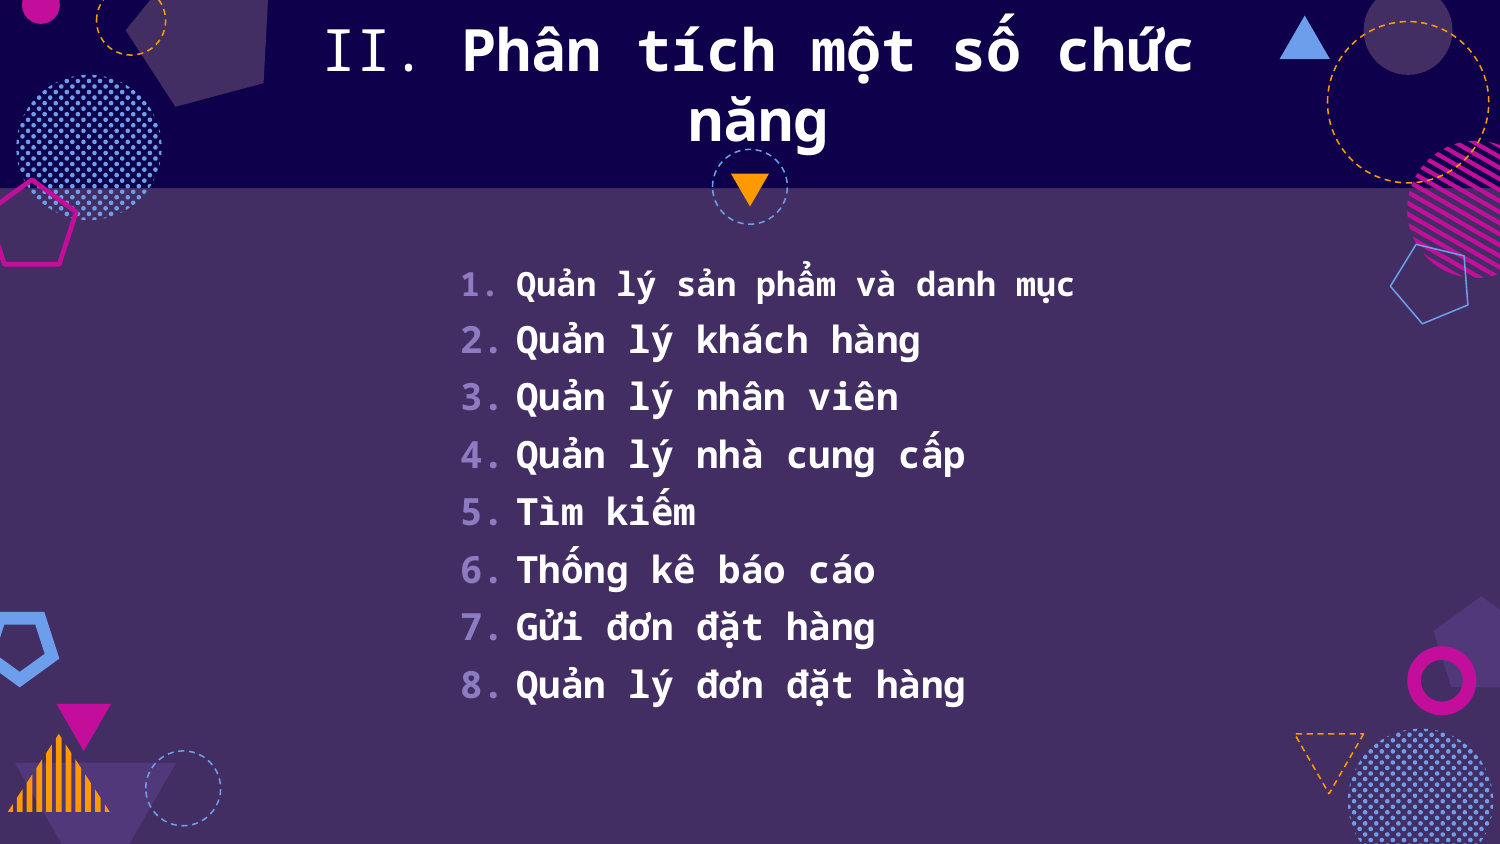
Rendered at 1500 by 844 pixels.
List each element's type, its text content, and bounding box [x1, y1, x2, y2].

title II. Phân tích một số chức năng [270, 16, 1248, 149]
list Quản lý sản phẩm và danh mục Quản lý khách hàng Quản lý nhân viên Quản lý nhà cung cấp Tìm kiếm Thống kê báo cáo Gửi đơn đặt hàng Quản lý đơn đặt hàng [428, 248, 1213, 757]
